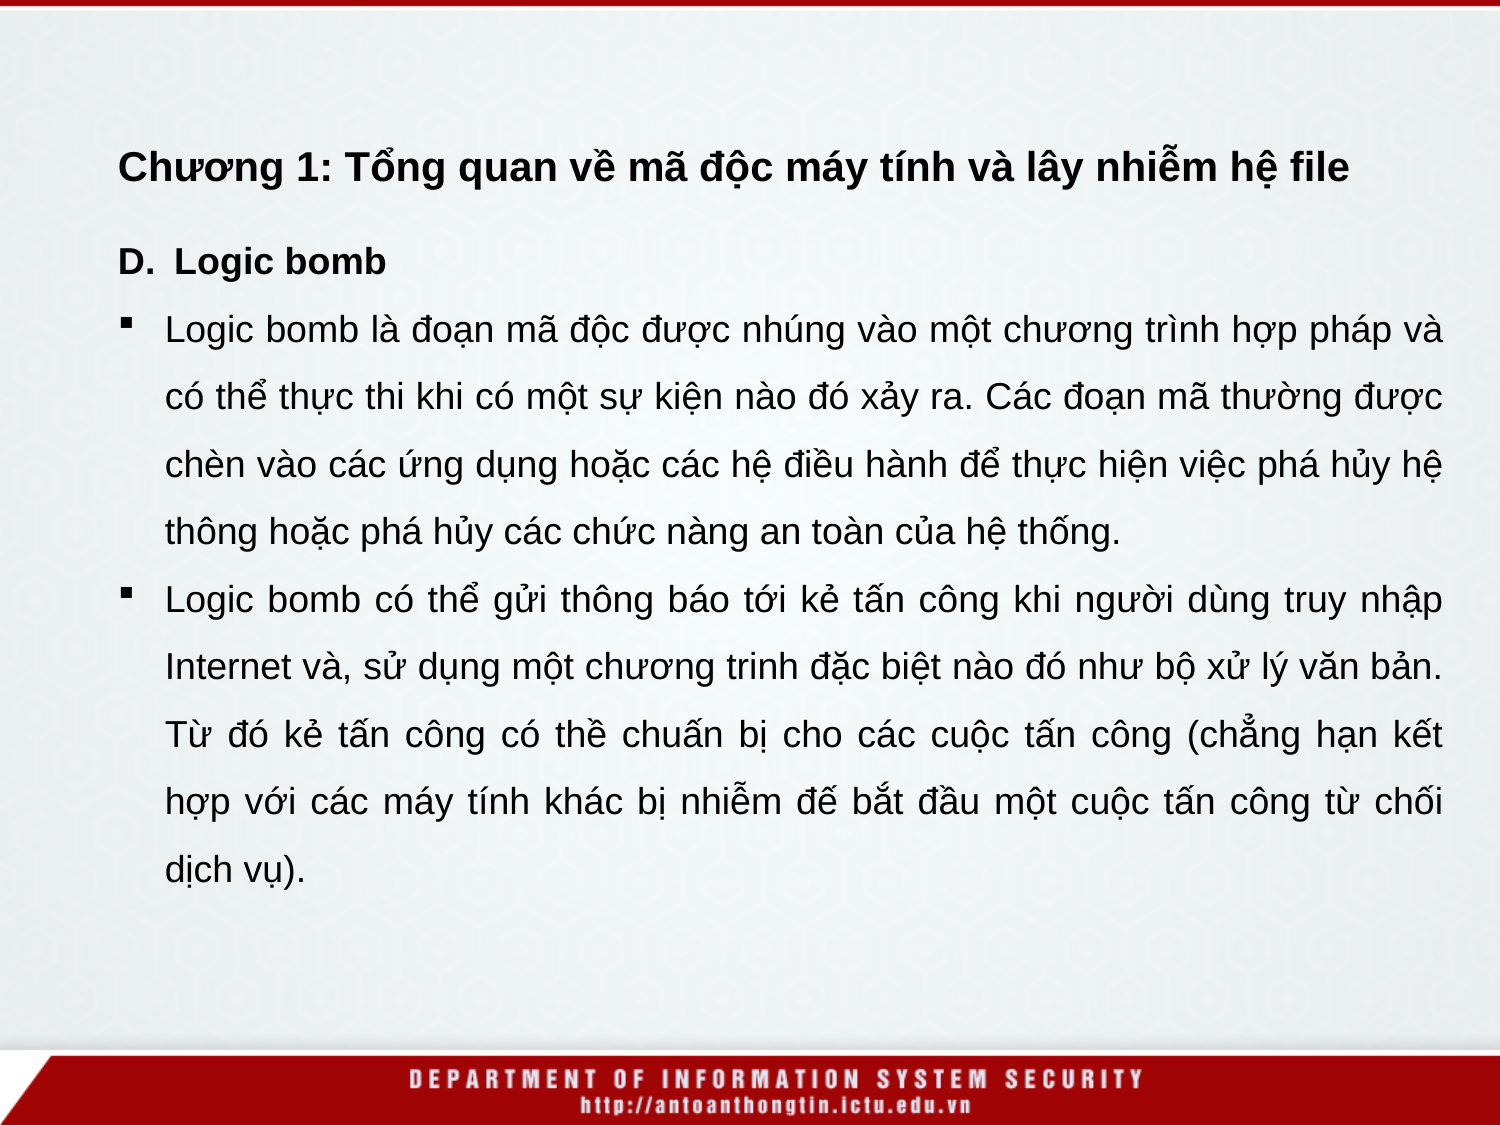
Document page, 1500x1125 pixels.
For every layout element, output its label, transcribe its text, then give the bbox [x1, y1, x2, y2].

text_box Chương 1: Tổng quan về mã độc máy tính và lây nhiễm hệ file [103, 59, 1437, 195]
picture [0, 0, 1500, 1125]
text_box Logic bomb Logic bomb là đoạn mã độc được nhúng vào một chương trình hợp pháp và có thể thực thi khi có một sự kiện nào đó xảy ra. Các đoạn mã thường được chèn vào các ứng dụng hoặc các hệ điều hành để thực hiện việc phá hủy hệ thông hoặc phá hủy các chức nàng an toàn của hệ thống. Logic bomb có thể gửi thông báo tới kẻ tấn công khi người dùng truy nhập Internet và, sử dụng một chương trinh đặc biệt nào đó như bộ xử lý văn bản. Từ đó kẻ tấn công có thề chuấn bị cho các cuộc tấn công (chẳng hạn kết hợp với các máy tính khác bị nhiễm đế bắt đầu một cuộc tấn công từ chối dịch vụ). [103, 229, 1459, 1012]
